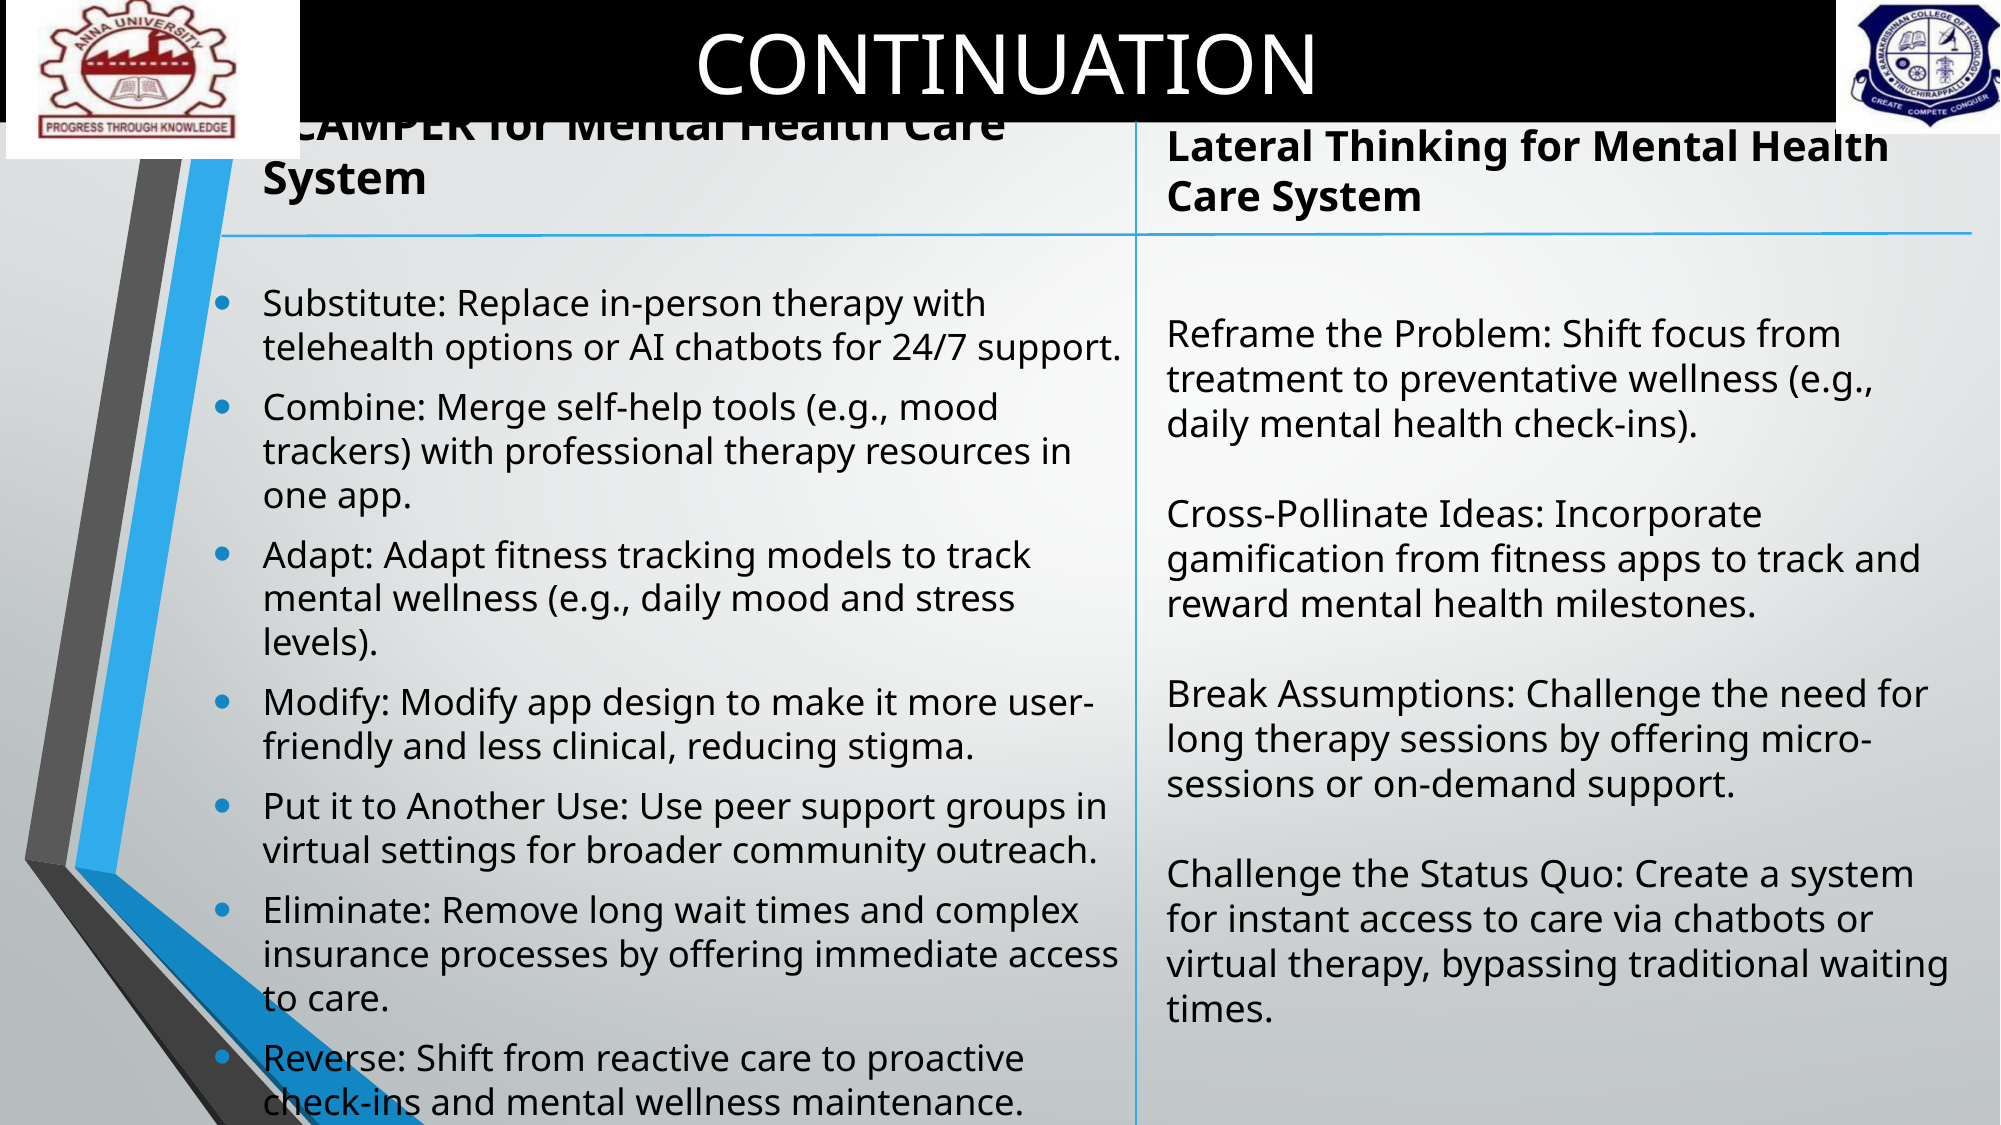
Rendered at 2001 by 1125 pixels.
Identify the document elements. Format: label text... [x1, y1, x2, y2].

list SCAMPER for Mental Health Care System Substitute: Replace in-person therapy with telehealth options or AI chatbots for 24/7 support. Combine: Merge self-help tools (e.g., mood trackers) with professional therapy resources in one app. Adapt: Adapt fitness tracking models to track mental wellness (e.g., daily mood and stress levels). Modify: Modify app design to make it more user-friendly and less clinical, reducing stigma. Put it to Another Use: Use peer support groups in virtual settings for broader community outreach. Eliminate: Remove long wait times and complex insurance processes by offering immediate access to care. Reverse: Shift from reactive care to proactive check-ins and mental wellness maintenance. [198, 73, 1152, 1125]
picture [1836, 0, 2000, 134]
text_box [222, 233, 1972, 237]
title CONTINUATION [0, 0, 6, 123]
text_box Lateral Thinking for Mental Health Care System Reframe the Problem: Shift focus from treatment to preventative wellness (e.g., daily mental health check-ins). Cross-Pollinate Ideas: Incorporate gamification from fitness apps to track and reward mental health milestones. Break Assumptions: Challenge the need for long therapy sessions by offering micro-sessions or on-demand support. Challenge the Status Quo: Create a system for instant access to care via chatbots or virtual therapy, bypassing traditional waiting times. [1151, 112, 1980, 1125]
title CONTINUATION [300, 0, 1836, 112]
picture [6, 0, 300, 159]
